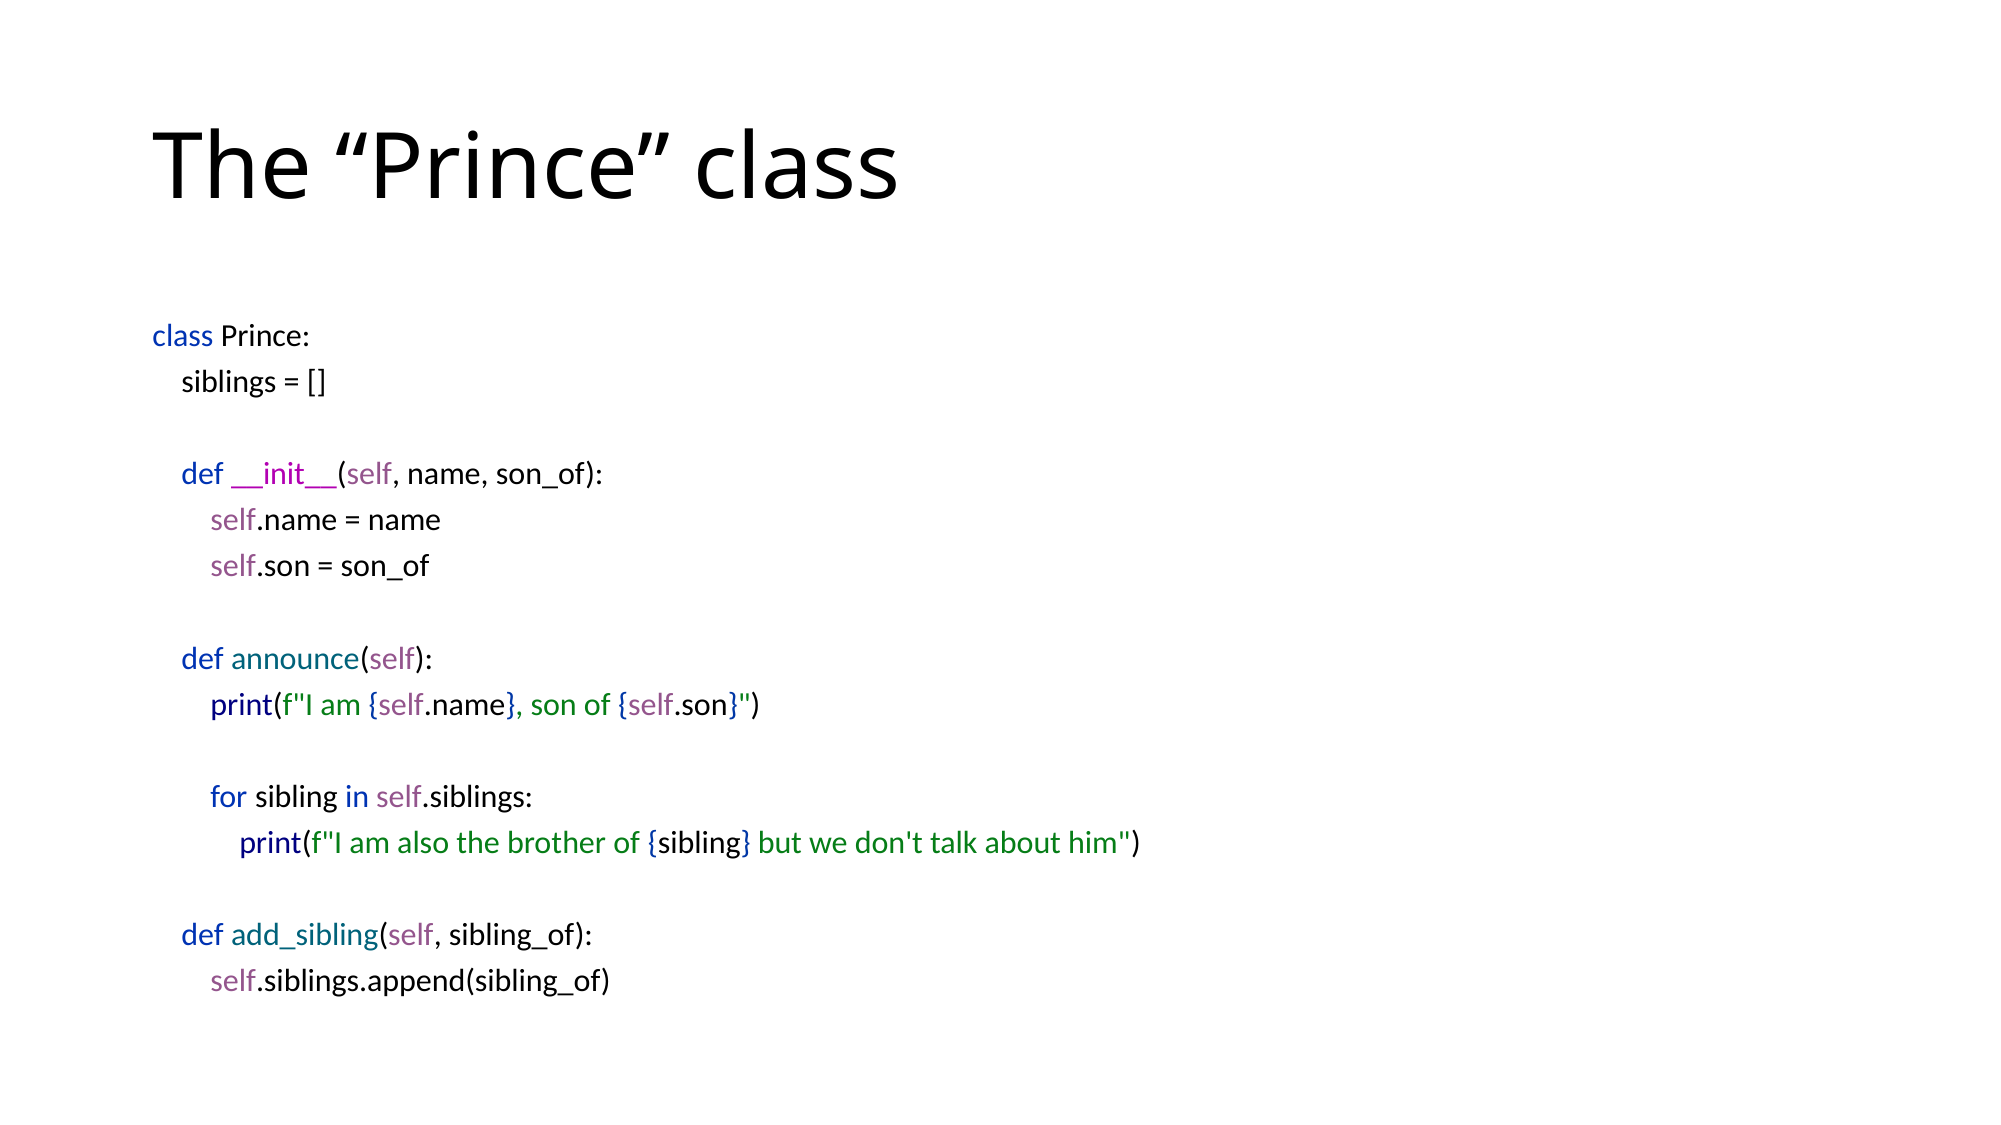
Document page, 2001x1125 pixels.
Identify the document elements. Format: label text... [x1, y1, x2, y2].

title The “Prince” class [137, 59, 1863, 278]
list class Prince: siblings = [] def __init__(self, name, son_of): self.name = name self.son = son_of def announce(self): print(f"I am {self.name}, son of {self.son}") for sibling in self.siblings: print(f"I am also the brother of {sibling} but we don't talk about him") def add_sibling(self, sibling_of): self.siblings.append(sibling_of) [137, 299, 1863, 1014]
